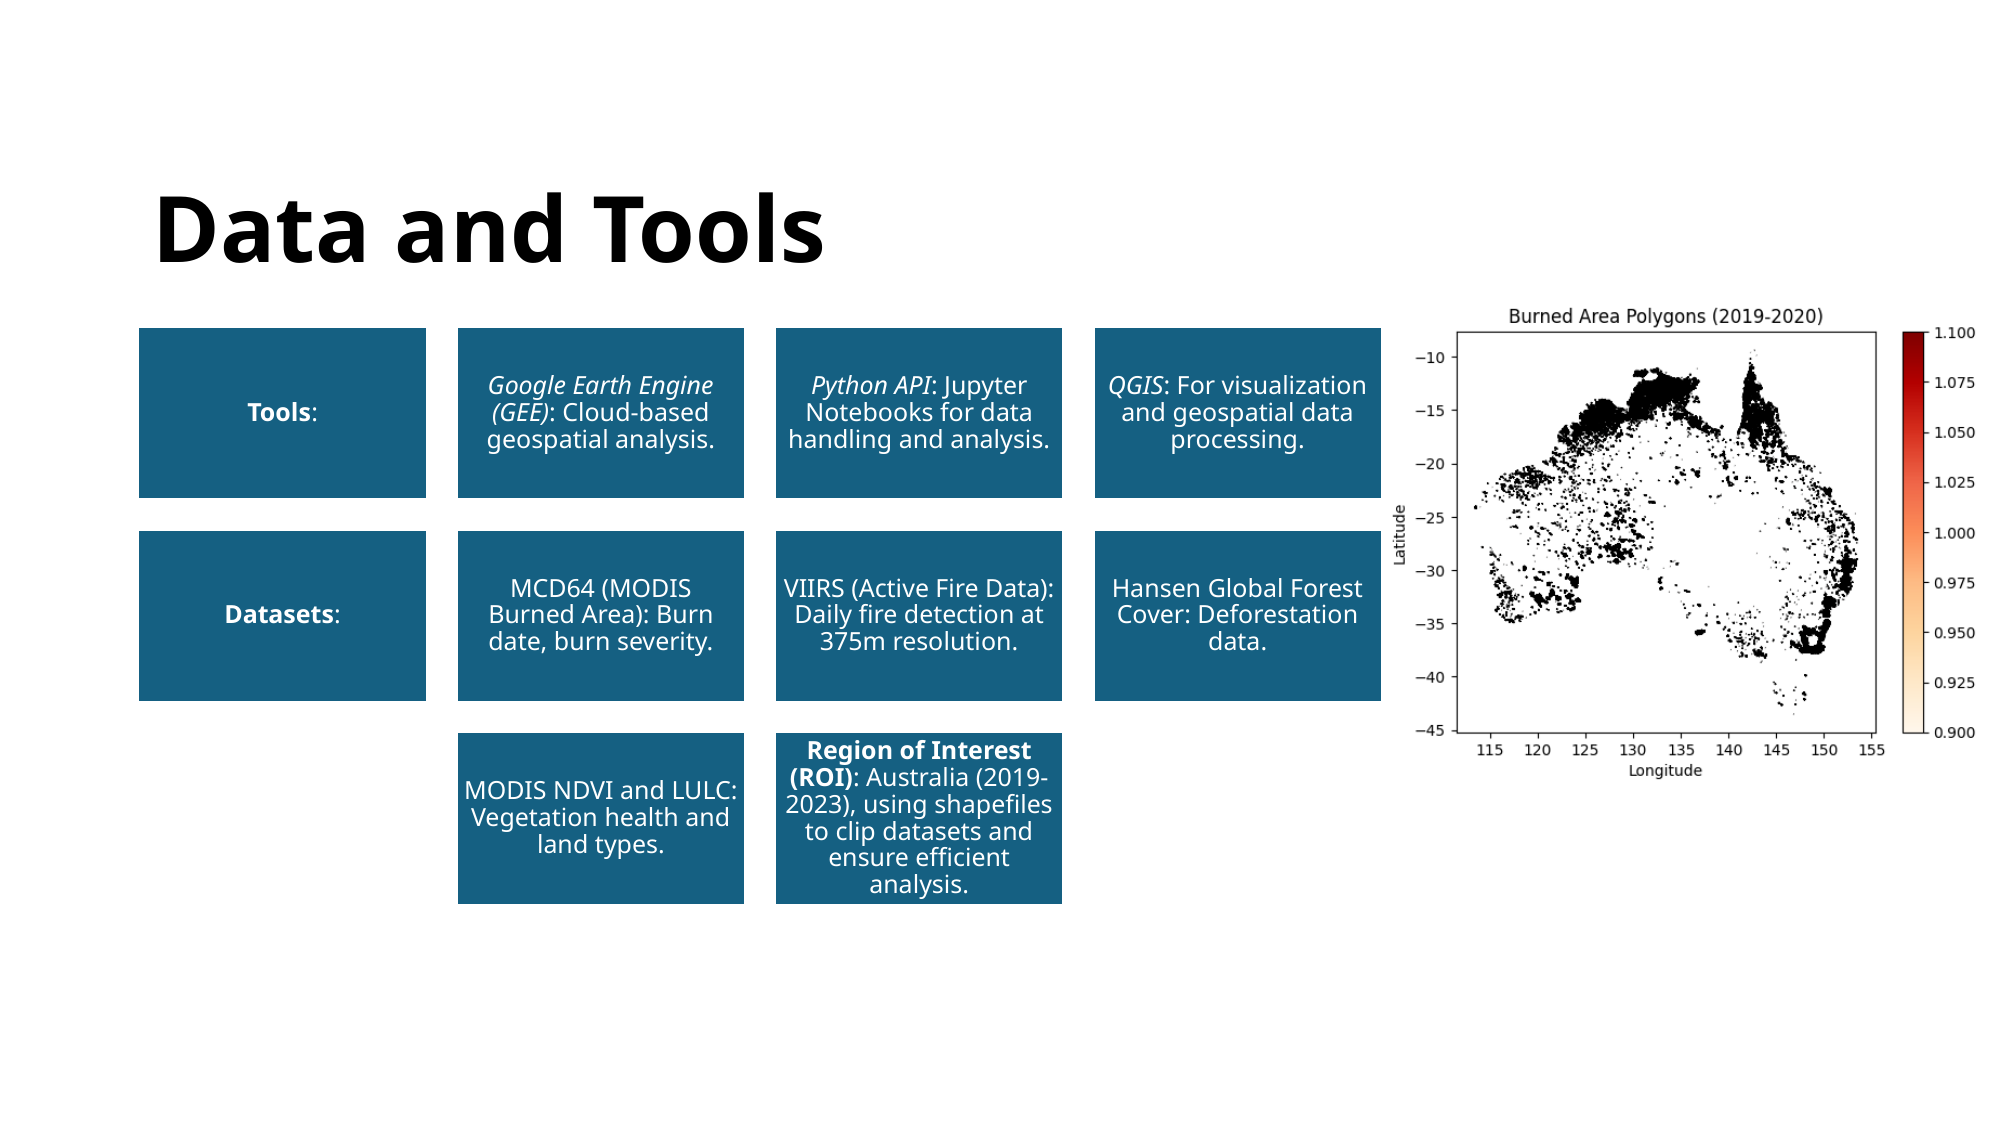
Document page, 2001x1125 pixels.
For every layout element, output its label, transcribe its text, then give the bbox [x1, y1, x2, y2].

title Data and Tools [137, 96, 950, 278]
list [136, 278, 1384, 954]
picture [1382, 297, 1988, 790]
